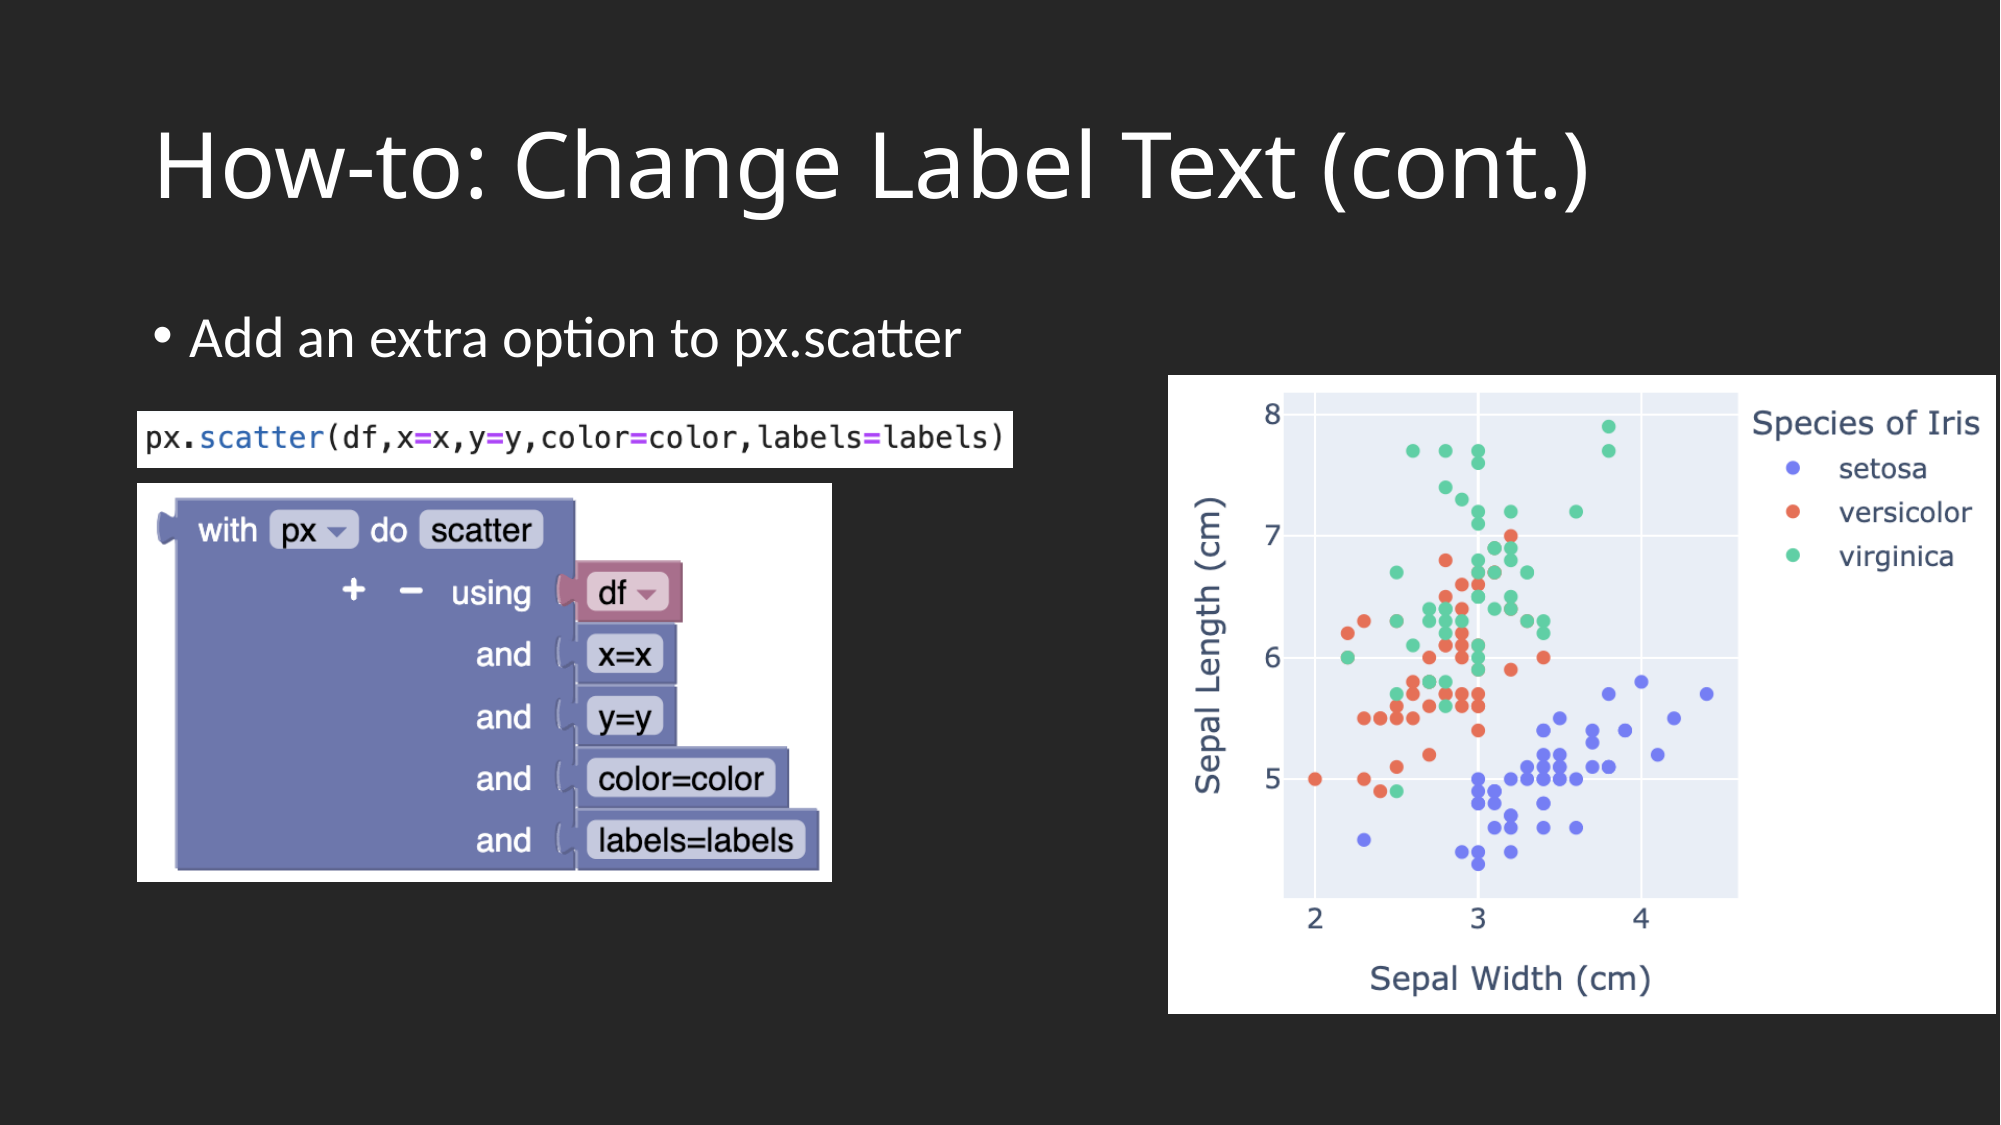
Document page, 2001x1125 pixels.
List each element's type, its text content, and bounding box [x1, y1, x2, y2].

title How-to: Change Label Text (cont.) [137, 59, 1863, 278]
picture [1168, 375, 1996, 1014]
list Add an extra option to px.scatter [137, 299, 1863, 1014]
picture [137, 411, 1013, 468]
picture [137, 483, 832, 882]
